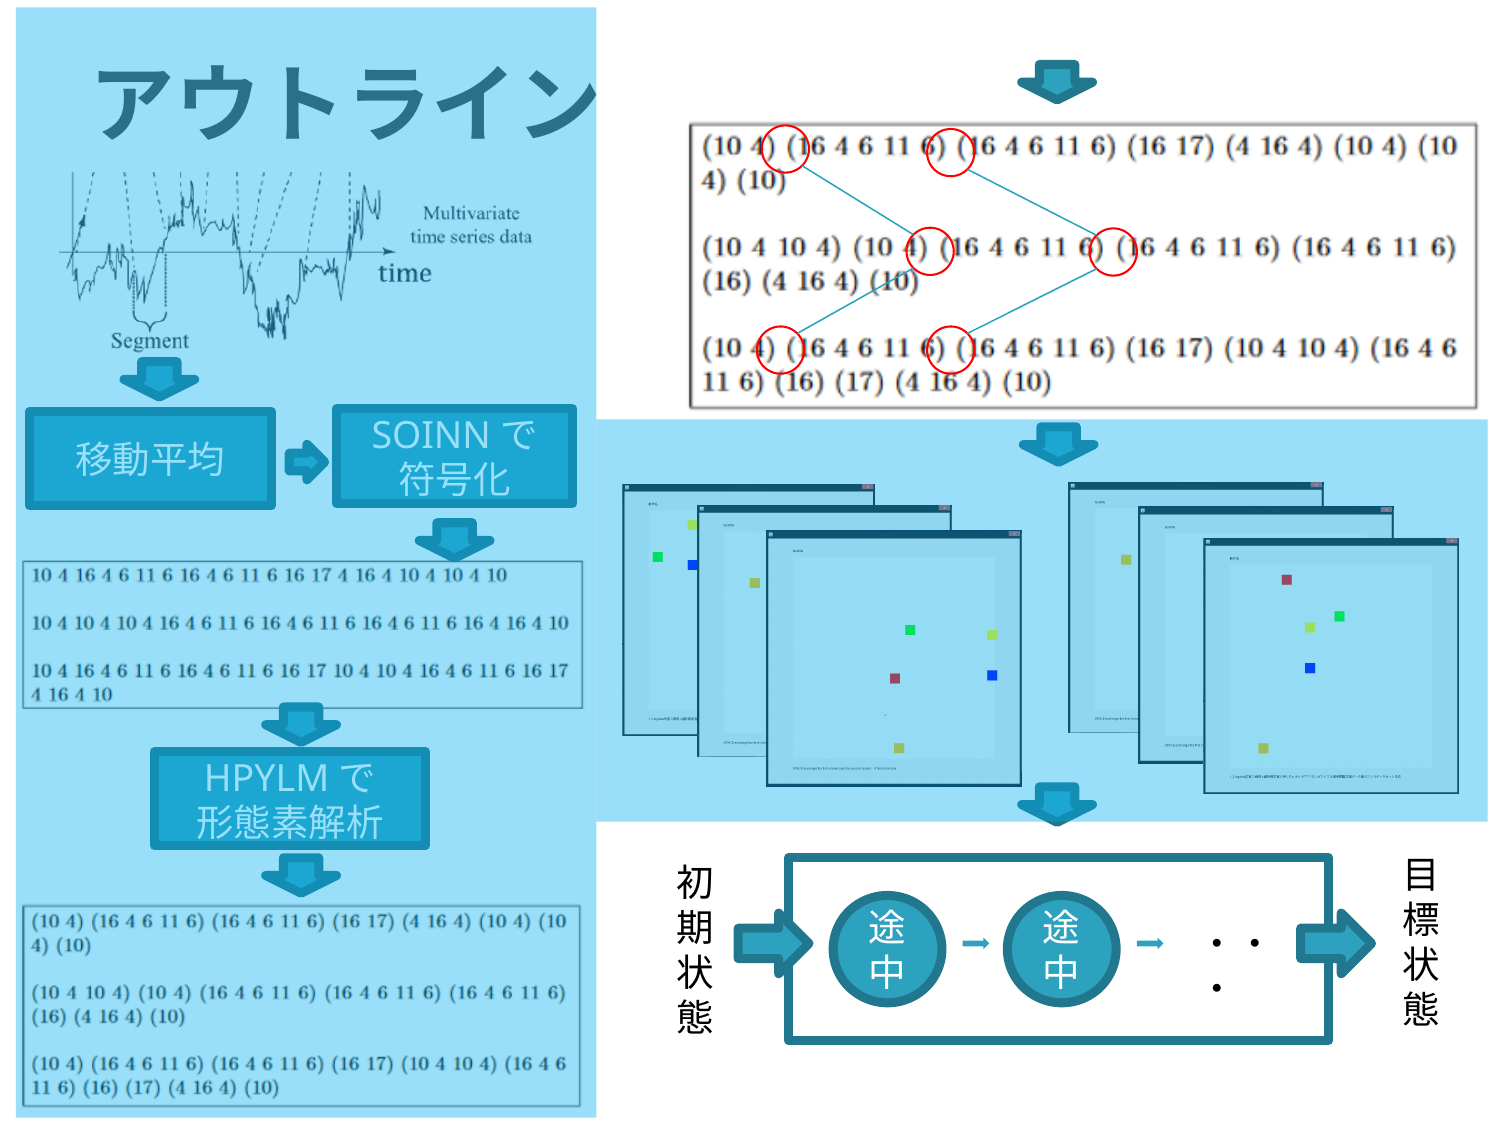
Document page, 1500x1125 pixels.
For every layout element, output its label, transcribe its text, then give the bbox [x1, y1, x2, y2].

picture [1068, 481, 1459, 795]
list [52, 172, 551, 362]
picture [621, 484, 1022, 785]
text_box [737, 908, 814, 979]
text_box [592, 415, 1492, 826]
text_box CV [1132, 933, 1168, 954]
text_box [1017, 59, 1097, 104]
text_box CV [958, 933, 994, 954]
text_box 途中 [1002, 890, 1121, 1008]
picture [678, 109, 1488, 425]
text_box 目標状態 [1387, 843, 1463, 1039]
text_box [801, 165, 914, 235]
text_box 初期状態 [661, 851, 737, 1047]
picture [15, 552, 589, 720]
text_box [11, 3, 601, 558]
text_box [967, 268, 1097, 334]
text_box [797, 267, 914, 334]
text_box [784, 853, 1333, 1045]
text_box [11, 725, 601, 1122]
text_box ・・・ [1183, 913, 1314, 1018]
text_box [967, 169, 1097, 236]
text_box [1296, 908, 1377, 979]
title アウトライン [601, 7, 1425, 195]
picture [15, 894, 589, 1118]
text_box 途中 [828, 890, 947, 1008]
